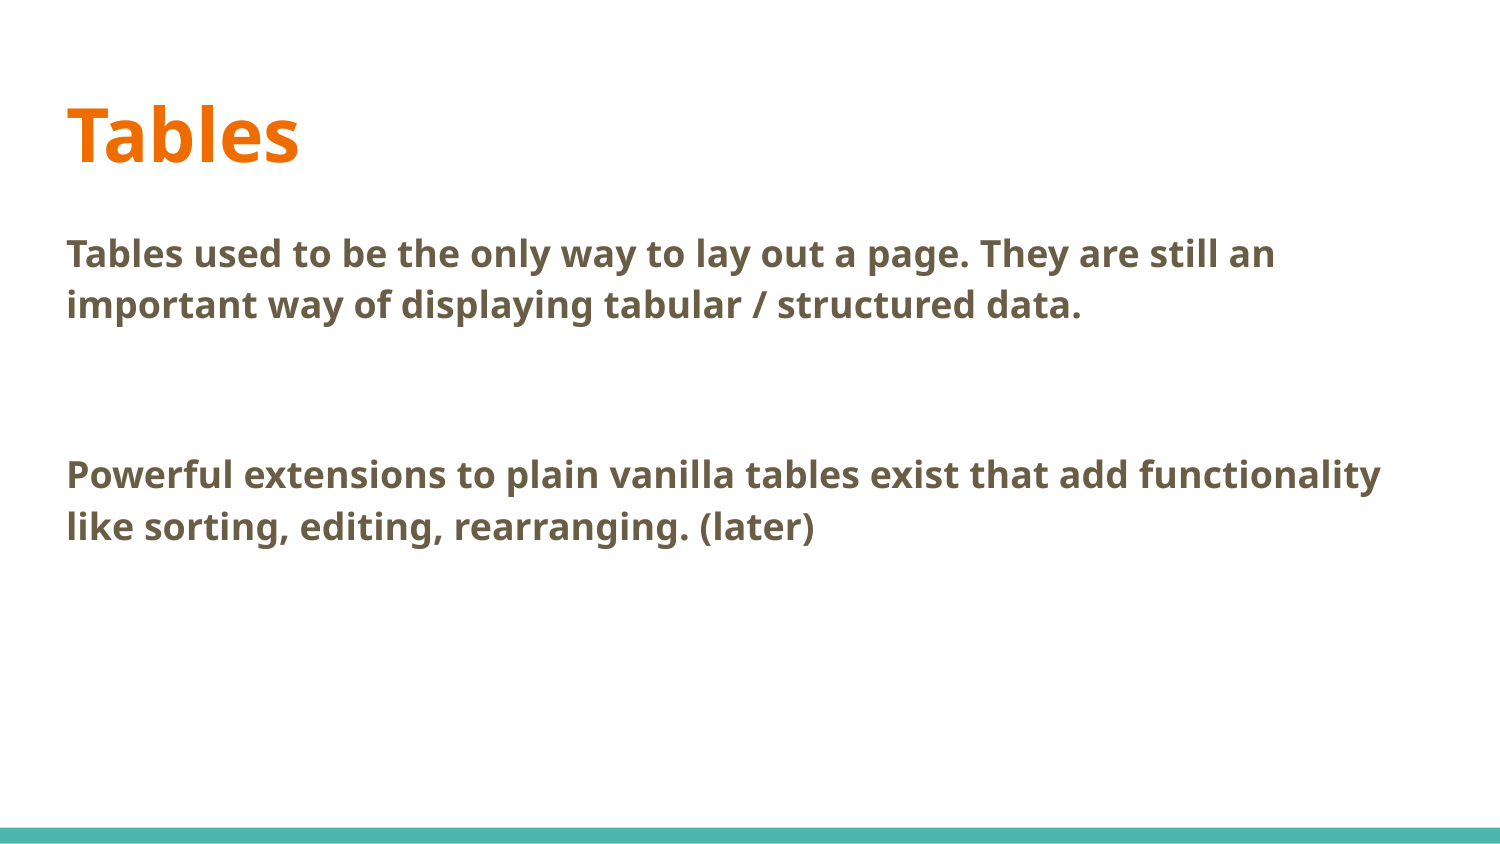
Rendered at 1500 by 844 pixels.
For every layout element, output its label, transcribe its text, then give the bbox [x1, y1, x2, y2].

title Tables [51, 72, 1449, 189]
list Tables used to be the only way to lay out a page. They are still an important way of displaying tabular / structured data. Powerful extensions to plain vanilla tables exist that add functionality like sorting, editing, rearranging. (later) [51, 207, 1449, 750]
